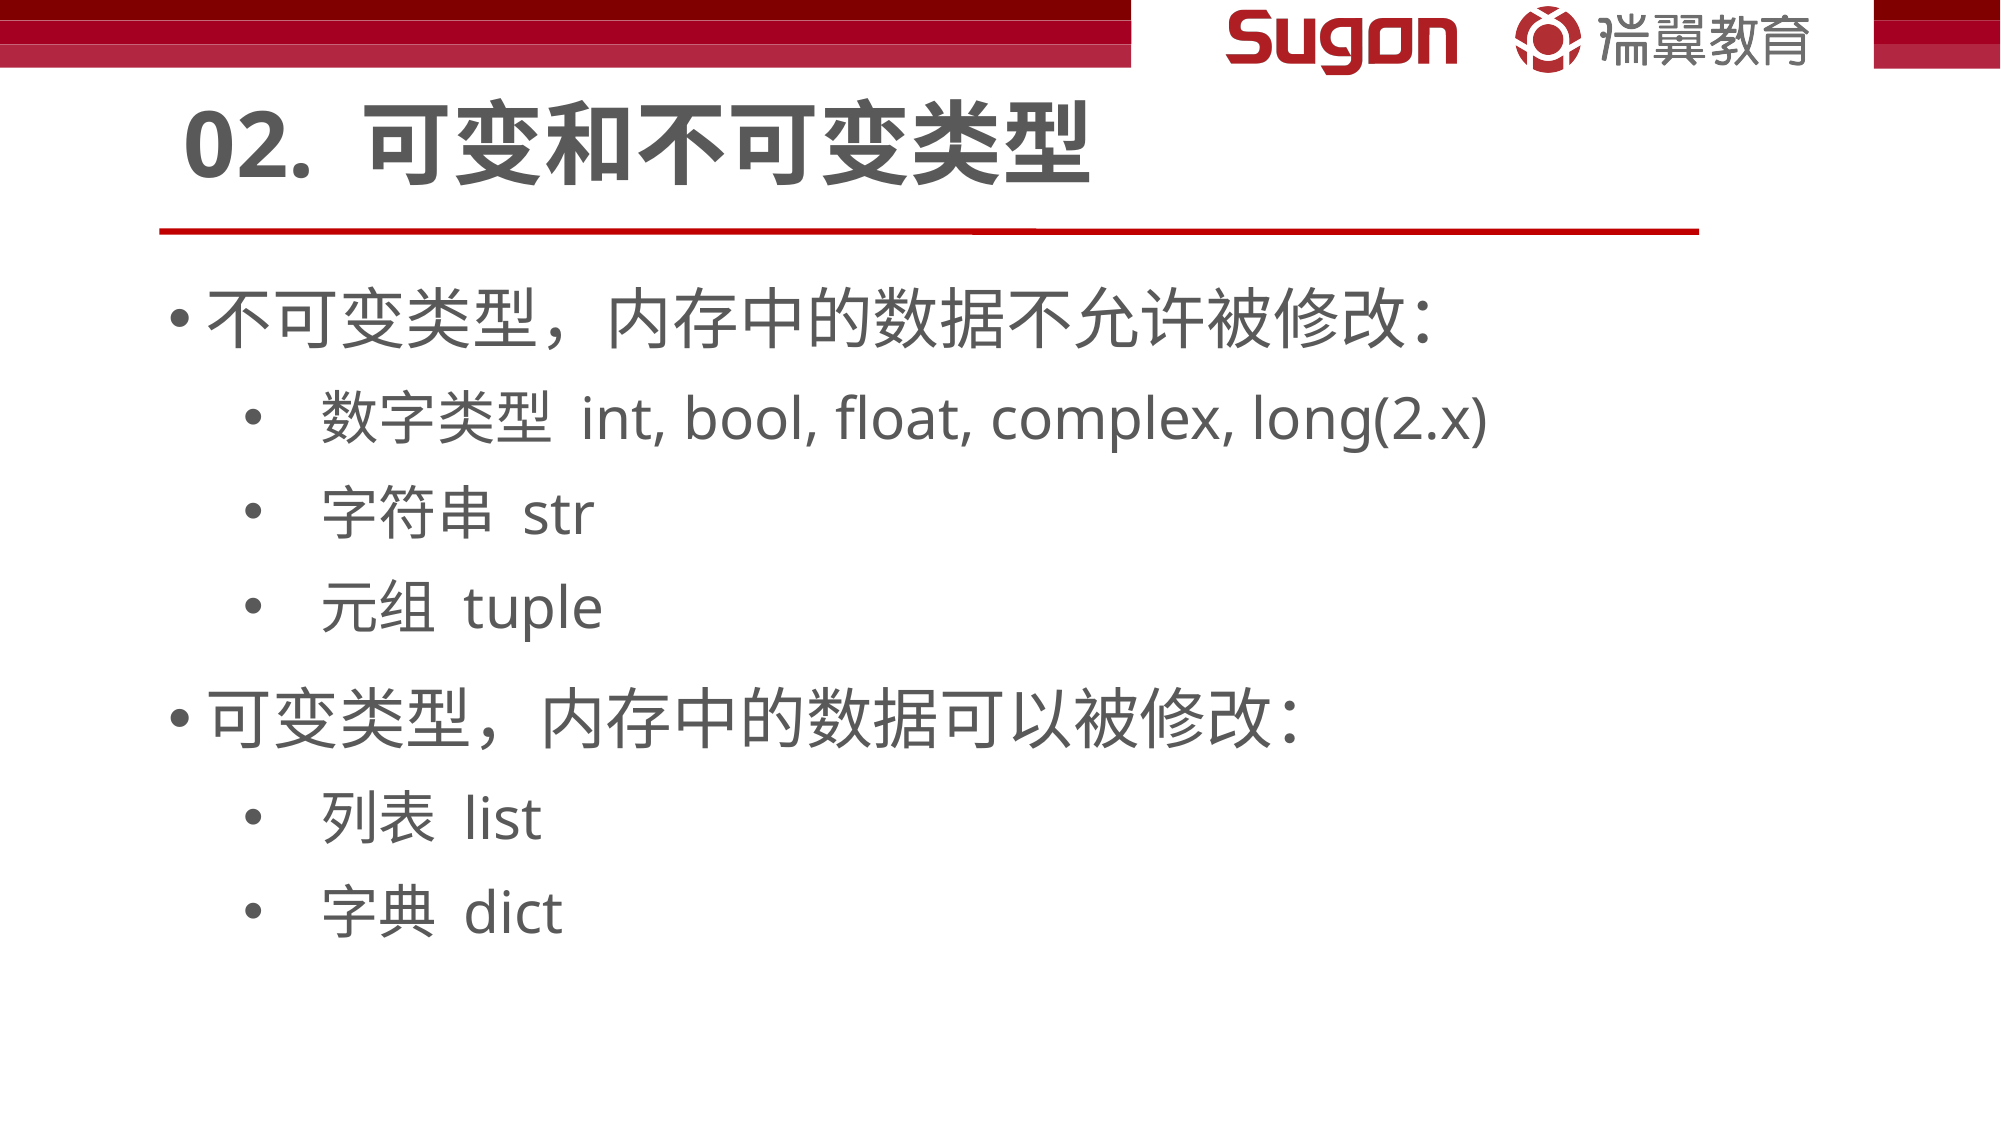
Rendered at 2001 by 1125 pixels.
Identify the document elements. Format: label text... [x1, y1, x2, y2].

title 02. 可变和不可变类型 [169, 91, 1895, 214]
picture [1515, 6, 1809, 73]
list 不可变类型，内存中的数据不允许被修改： 数字类型 int, bool, float, complex, long(2.x) 字符串 str 元组 tuple 可变类型，内存中的数据可以被修改： 列表 list 字典 dict [153, 253, 1879, 1028]
picture [1194, 0, 1484, 91]
